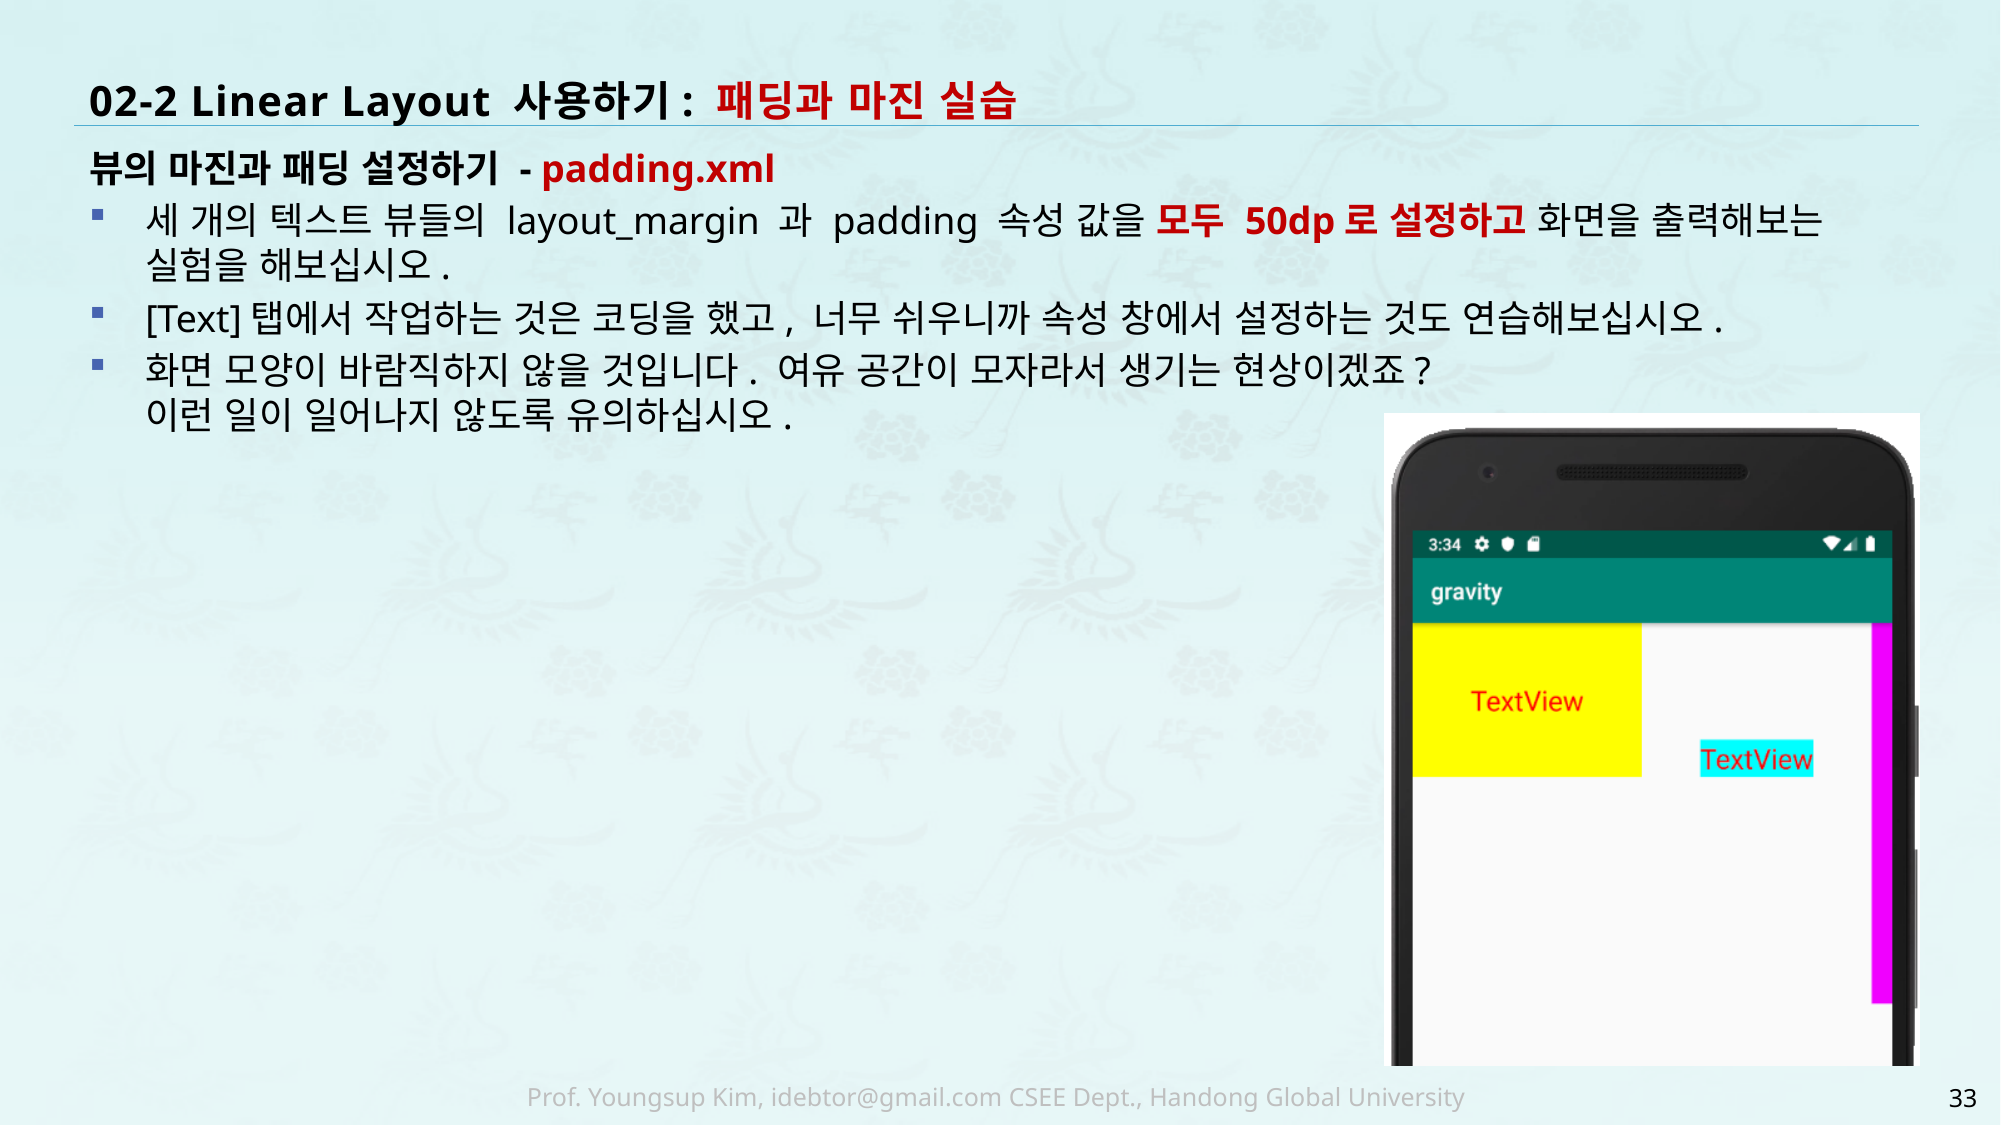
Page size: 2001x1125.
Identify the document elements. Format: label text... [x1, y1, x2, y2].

slide_number 33 [1816, 1069, 1993, 1125]
list 뷰의 마진과 패딩 설정하기 - padding.xml 세 개의 텍스트 뷰들의 layout_margin 과 padding 속성 값을 모두 50dp로 설정하고 화면을 출력해보는 실험을 해보십시오. [Text]탭에서 작업하는 것은 코딩을 했고, 너무 쉬우니까 속성 창에서 설정하는 것도 연습해보십시오. 화면 모양이 바람직하지 않을 것입니다. 여유 공간이 모자라서 생기는 현상이겠죠? 이런 일이 일어나지 않도록 유의하십시오. [74, 137, 1921, 1066]
title 02-2 Linear Layout 사용하기: 패딩과 마진 실습 [74, 62, 1920, 137]
picture [1384, 413, 1920, 1066]
